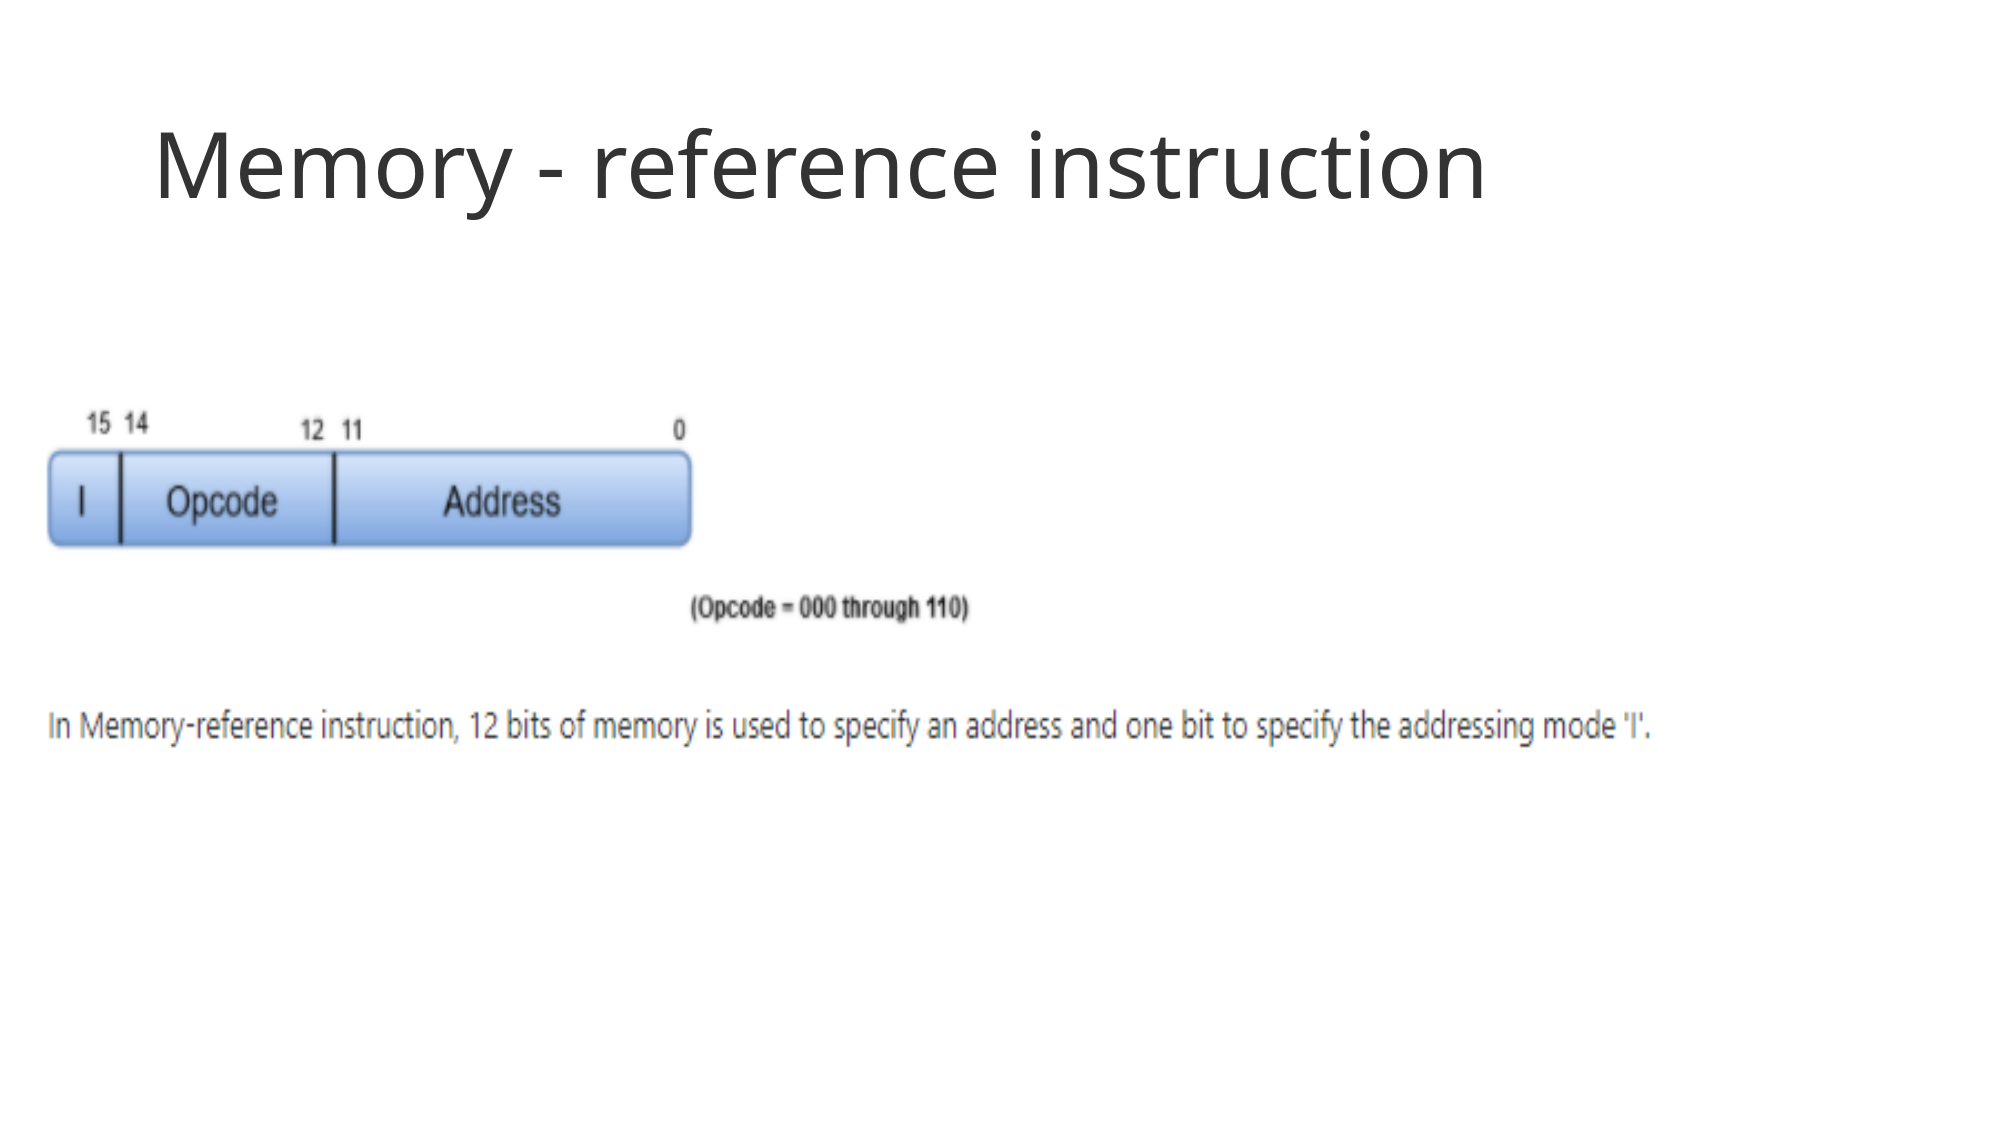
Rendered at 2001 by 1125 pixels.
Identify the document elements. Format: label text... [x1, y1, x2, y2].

title Memory - reference instruction [137, 59, 1863, 278]
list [41, 389, 1683, 785]
